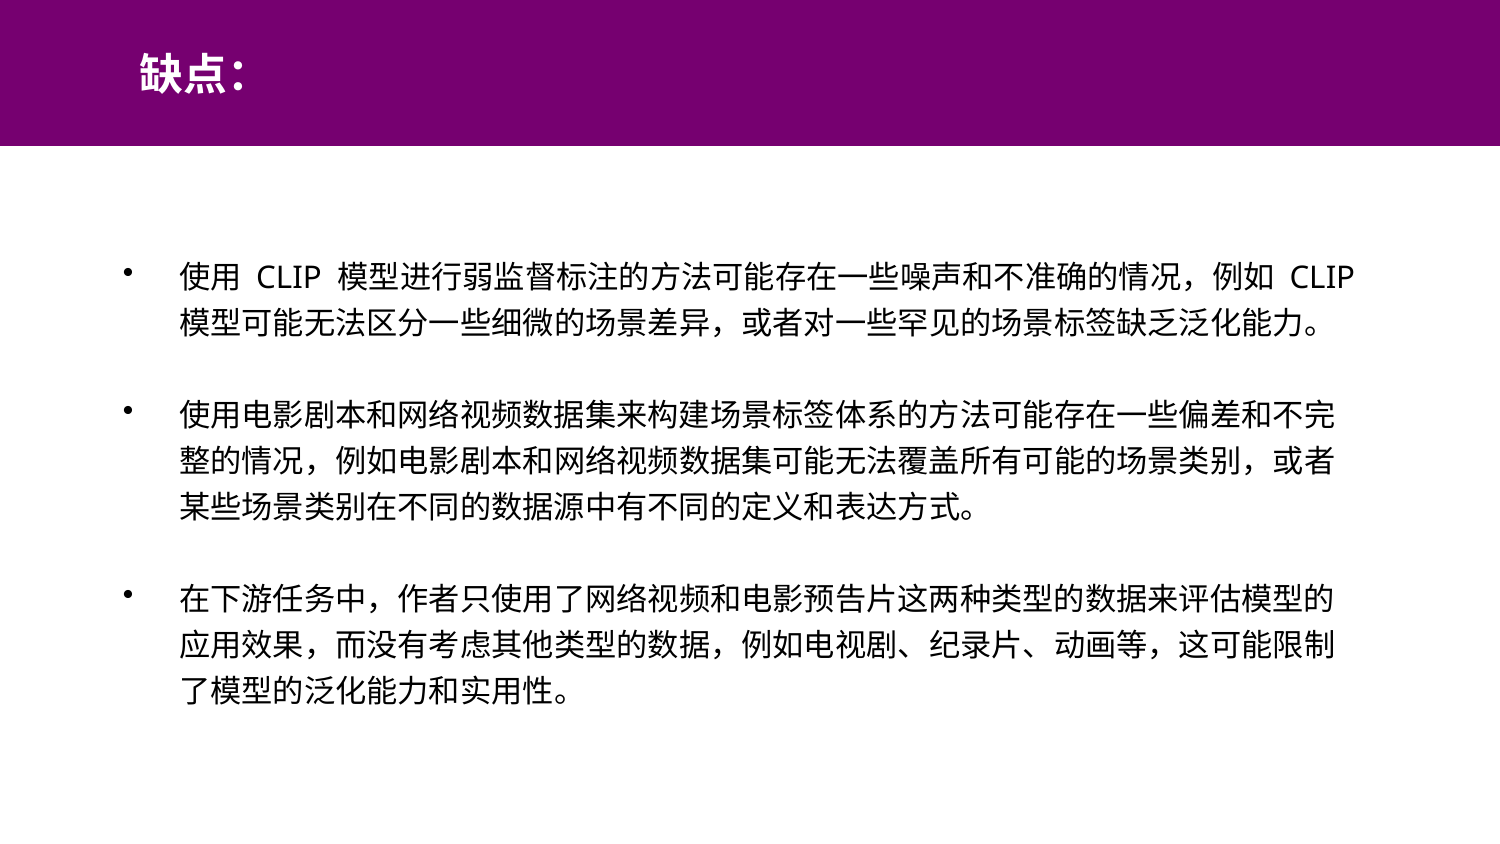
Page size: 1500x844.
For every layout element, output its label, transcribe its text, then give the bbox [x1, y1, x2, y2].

text_box 使用 CLIP 模型进行弱监督标注的方法可能存在一些噪声和不准确的情况，例如 CLIP 模型可能无法区分一些细微的场景差异，或者对一些罕见的场景标签缺乏泛化能力。 使用电影剧本和网络视频数据集来构建场景标签体系的方法可能存在一些偏差和不完整的情况，例如电影剧本和网络视频数据集可能无法覆盖所有可能的场景类别，或者某些场景类别在不同的数据源中有不同的定义和表达方式。 在下游任务中，作者只使用了网络视频和电影预告片这两种类型的数据来评估模型的应用效果，而没有考虑其他类型的数据，例如电视剧、纪录片、动画等，这可能限制了模型的泛化能力和实用性。 [108, 241, 1374, 735]
text_box 缺点： [125, 27, 1406, 118]
text_box [0, 0, 1500, 146]
